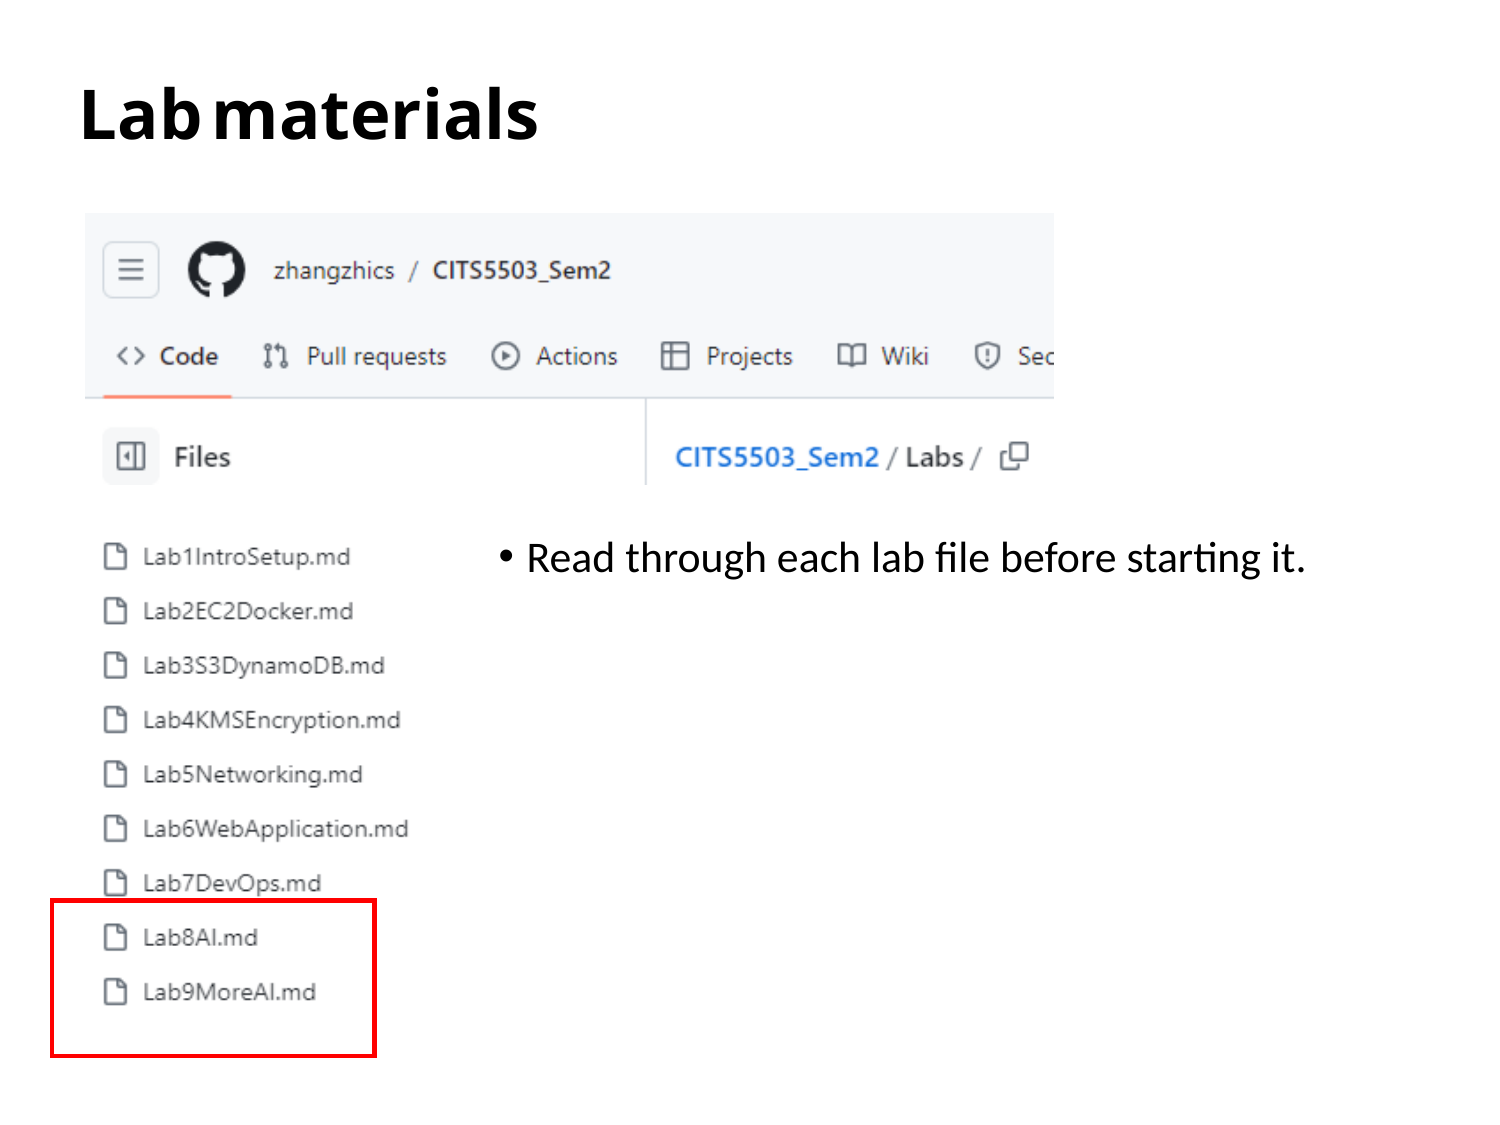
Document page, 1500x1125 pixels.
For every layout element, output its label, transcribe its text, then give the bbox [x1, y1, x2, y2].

title Lab materials [63, 64, 1313, 170]
text_box [51, 899, 376, 1057]
list Read through each lab file before starting it. [483, 526, 1363, 633]
picture [85, 526, 441, 1014]
picture [85, 213, 1054, 485]
